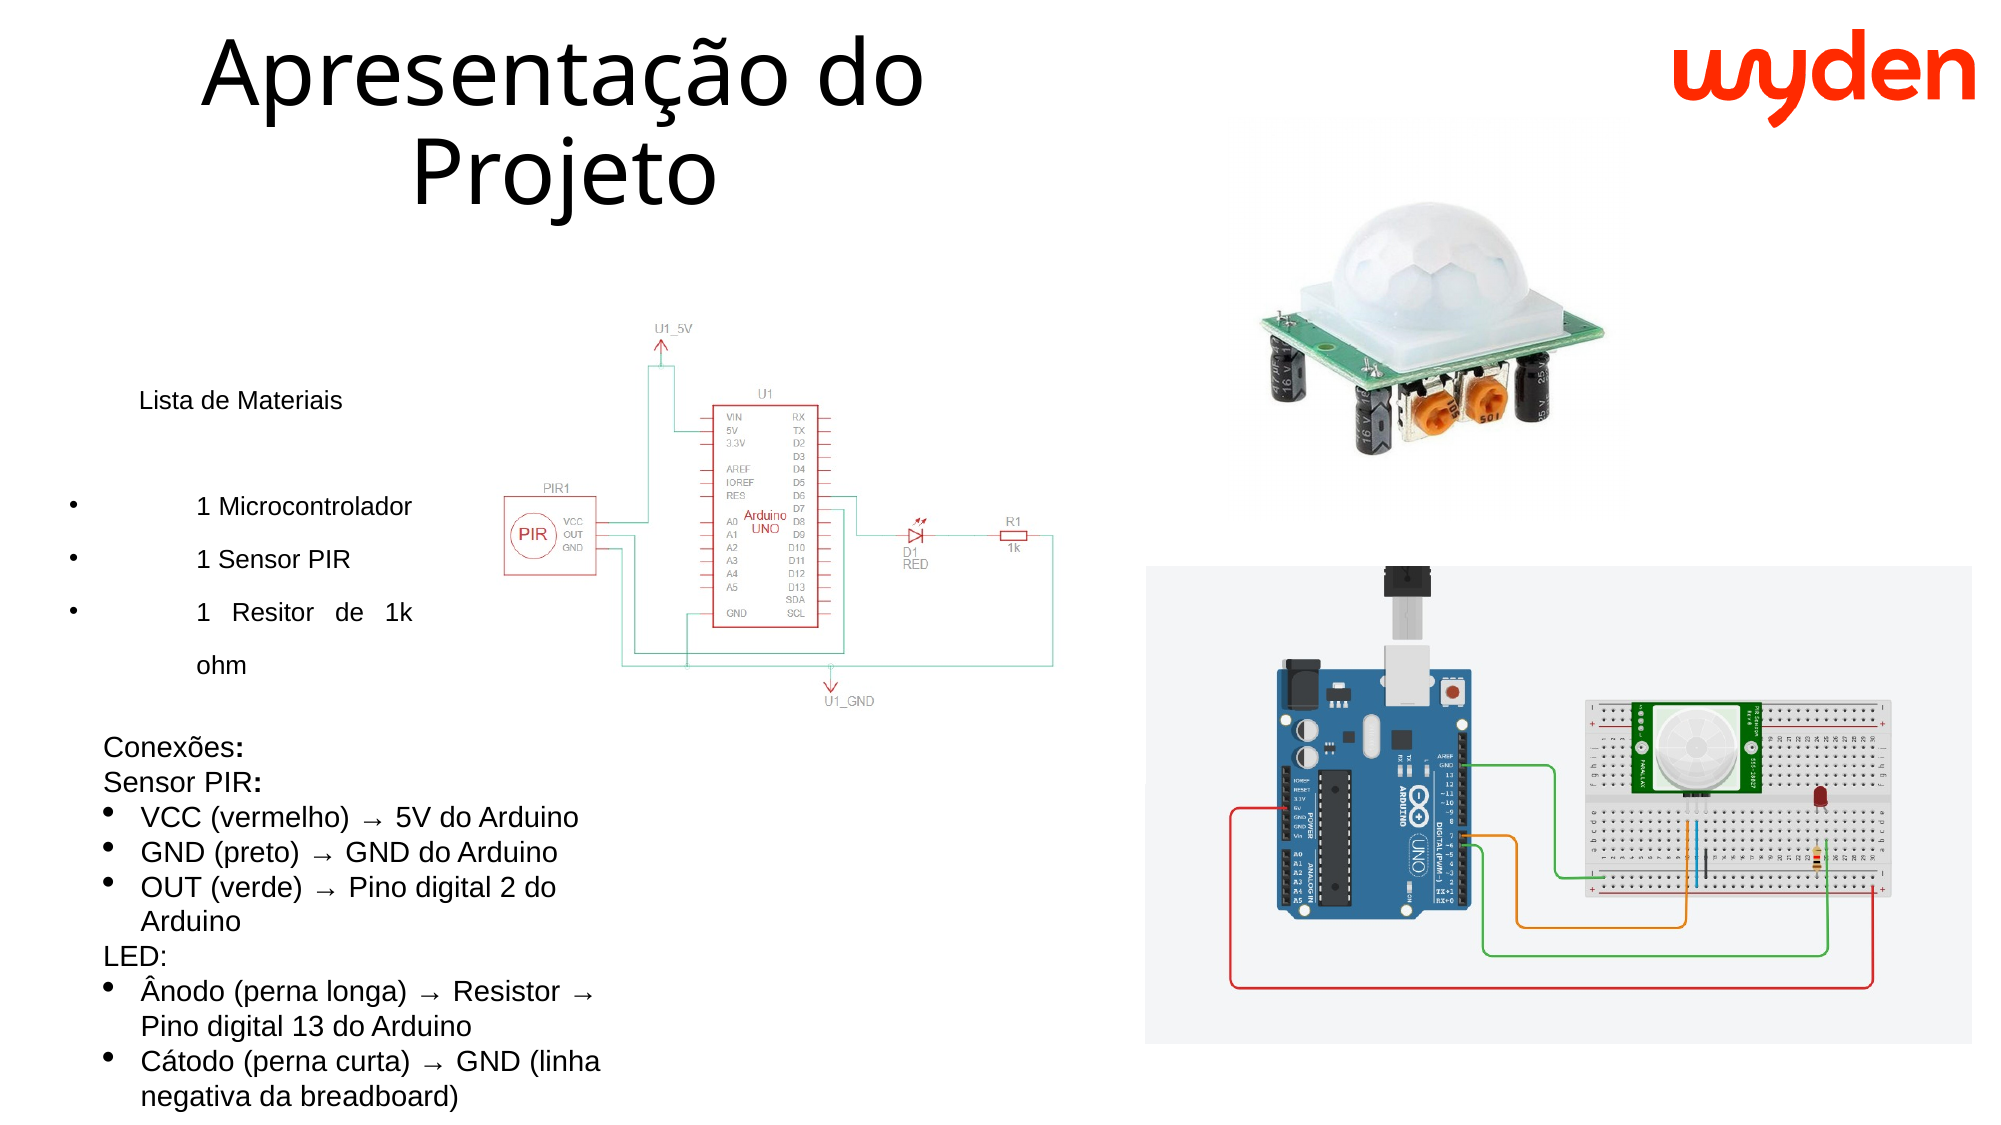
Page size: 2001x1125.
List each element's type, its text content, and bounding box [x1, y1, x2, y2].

text_box Conexões: Sensor PIR: VCC (vermelho) → 5V do Arduino GND (preto) → GND do Arduino OUT (verde) → Pino digital 2 do Arduino LED: Ânodo (perna longa) → Resistor → Pino digital 13 do Arduino Cátodo (perna curta) → GND (linha negativa da breadboard) [88, 720, 656, 1120]
picture [1674, 29, 1975, 128]
picture [1228, 117, 1631, 521]
text_box Apresentação do Projeto [88, 77, 1041, 232]
text_box Lista de Materiais 1 Microcontrolador 1 Sensor PIR 1 Resitor de 1k ohm [54, 334, 428, 715]
picture [433, 294, 1972, 1045]
